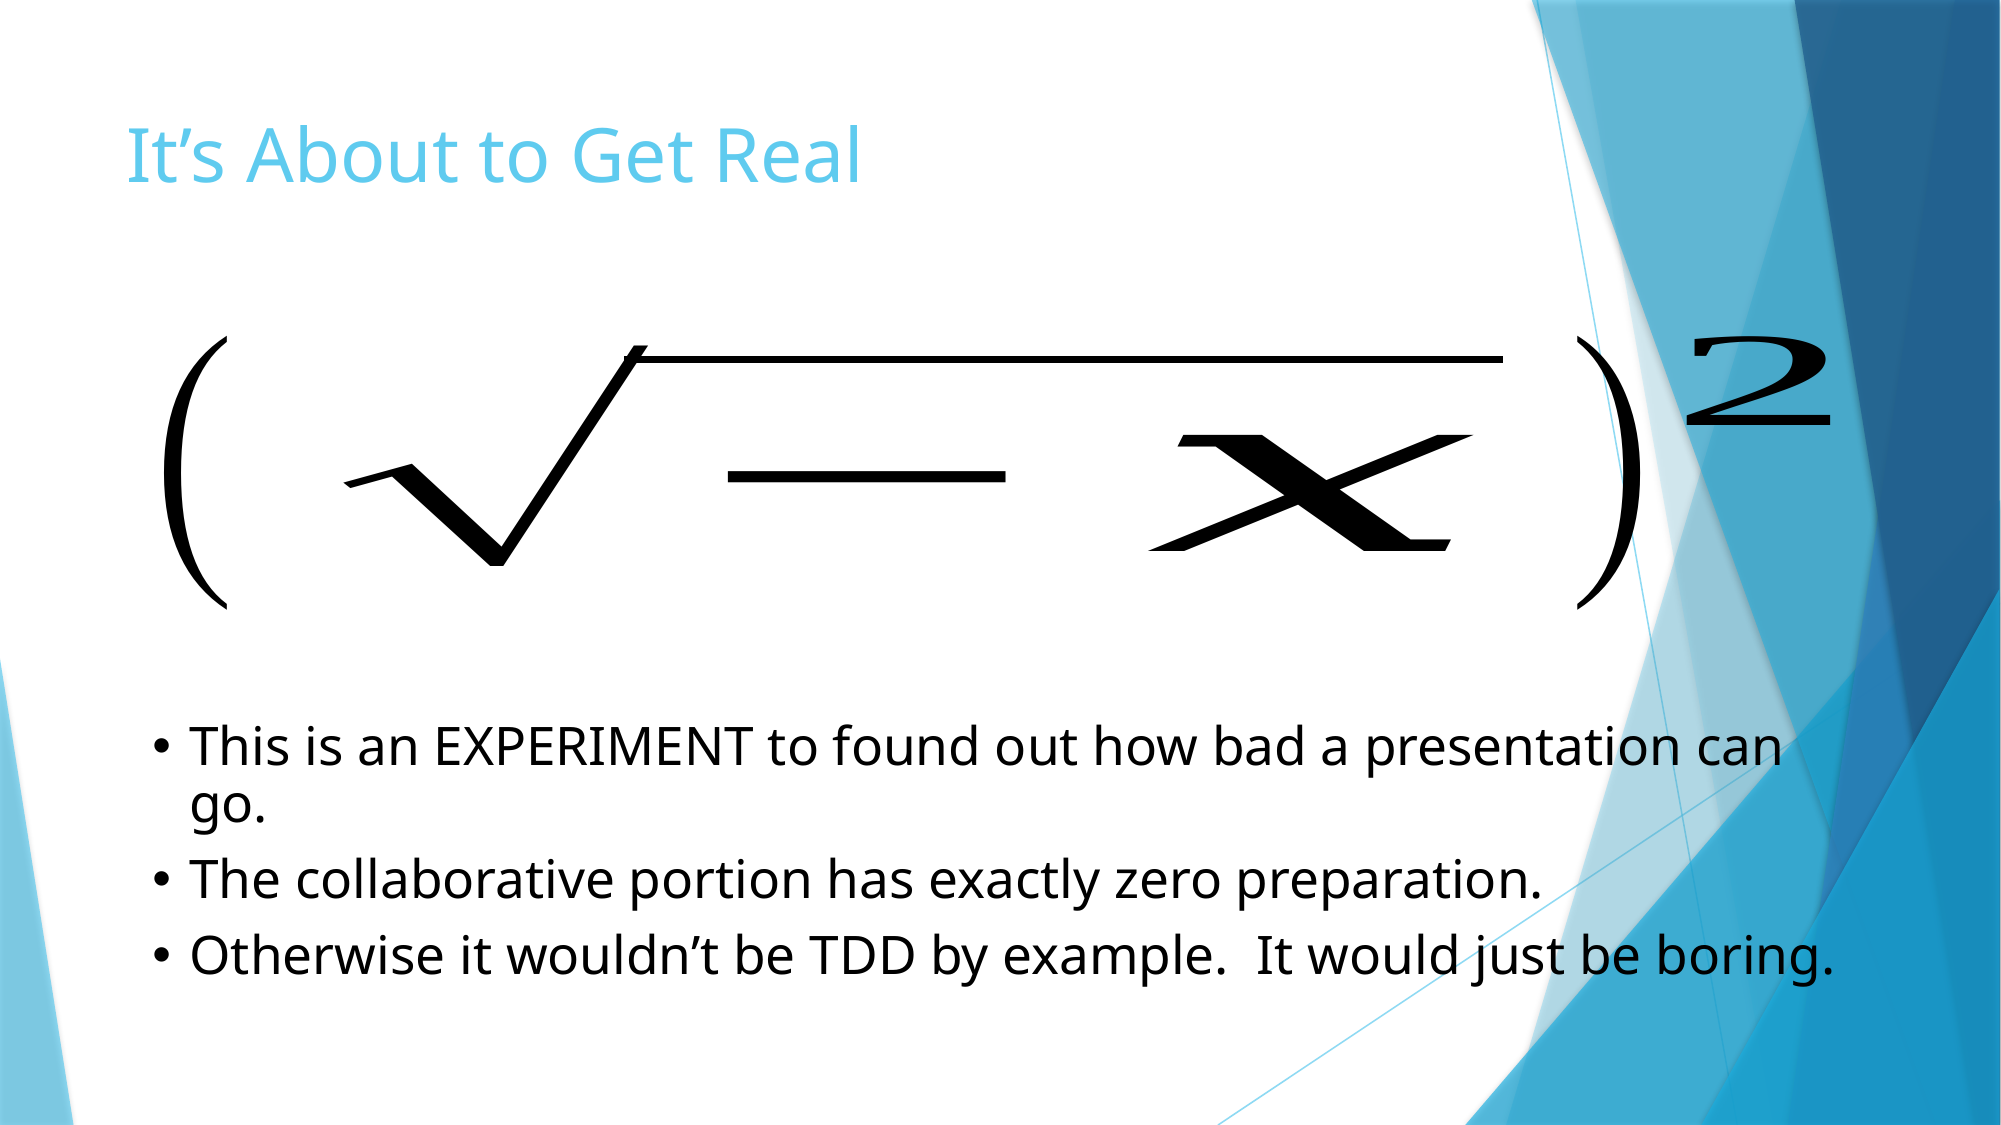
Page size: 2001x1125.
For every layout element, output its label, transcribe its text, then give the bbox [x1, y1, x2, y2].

title It’s About to Get Real [111, 99, 1522, 317]
text_box This is an EXPERIMENT to found out how bad a presentation can go. The collaborative portion has exactly zero preparation. Otherwise it wouldn’t be TDD by example. It would just be boring. [137, 711, 1863, 1024]
